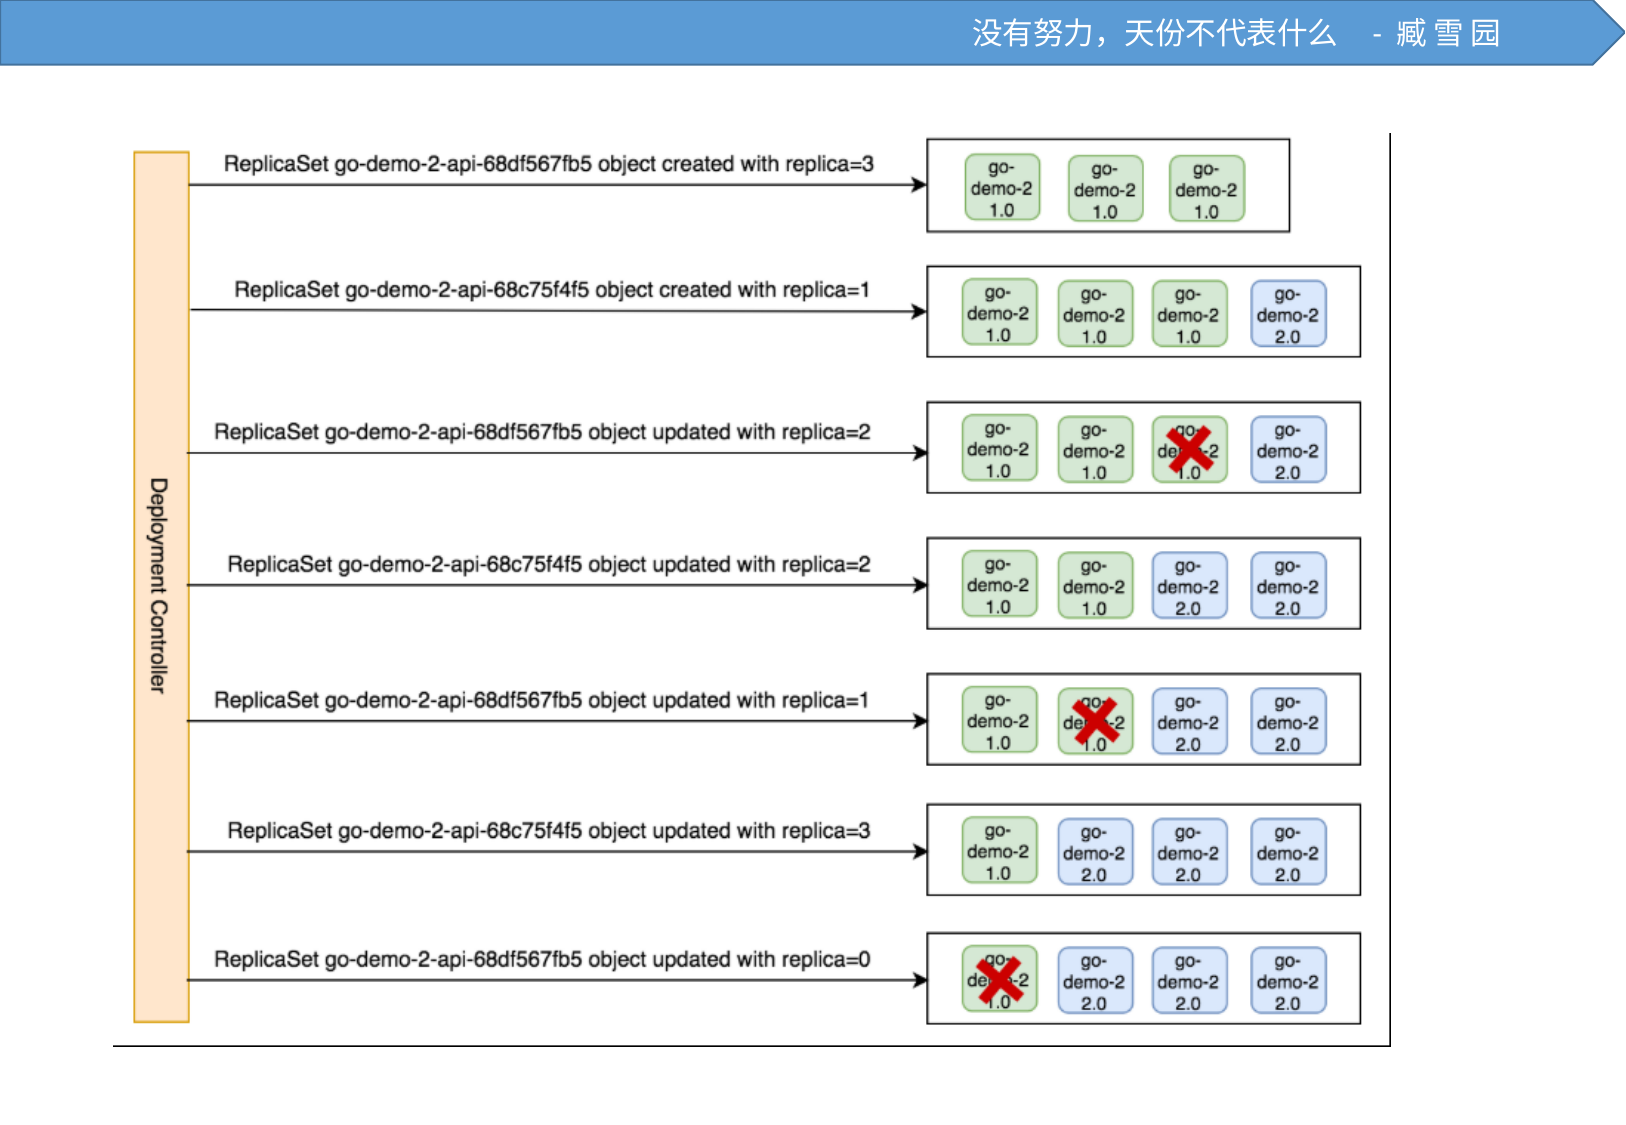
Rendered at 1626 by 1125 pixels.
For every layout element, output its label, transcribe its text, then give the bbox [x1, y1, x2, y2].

text_box 没有努力，天份不代表什么 - 臧 雪 园 [0, 0, 1625, 66]
picture [113, 133, 1391, 1047]
